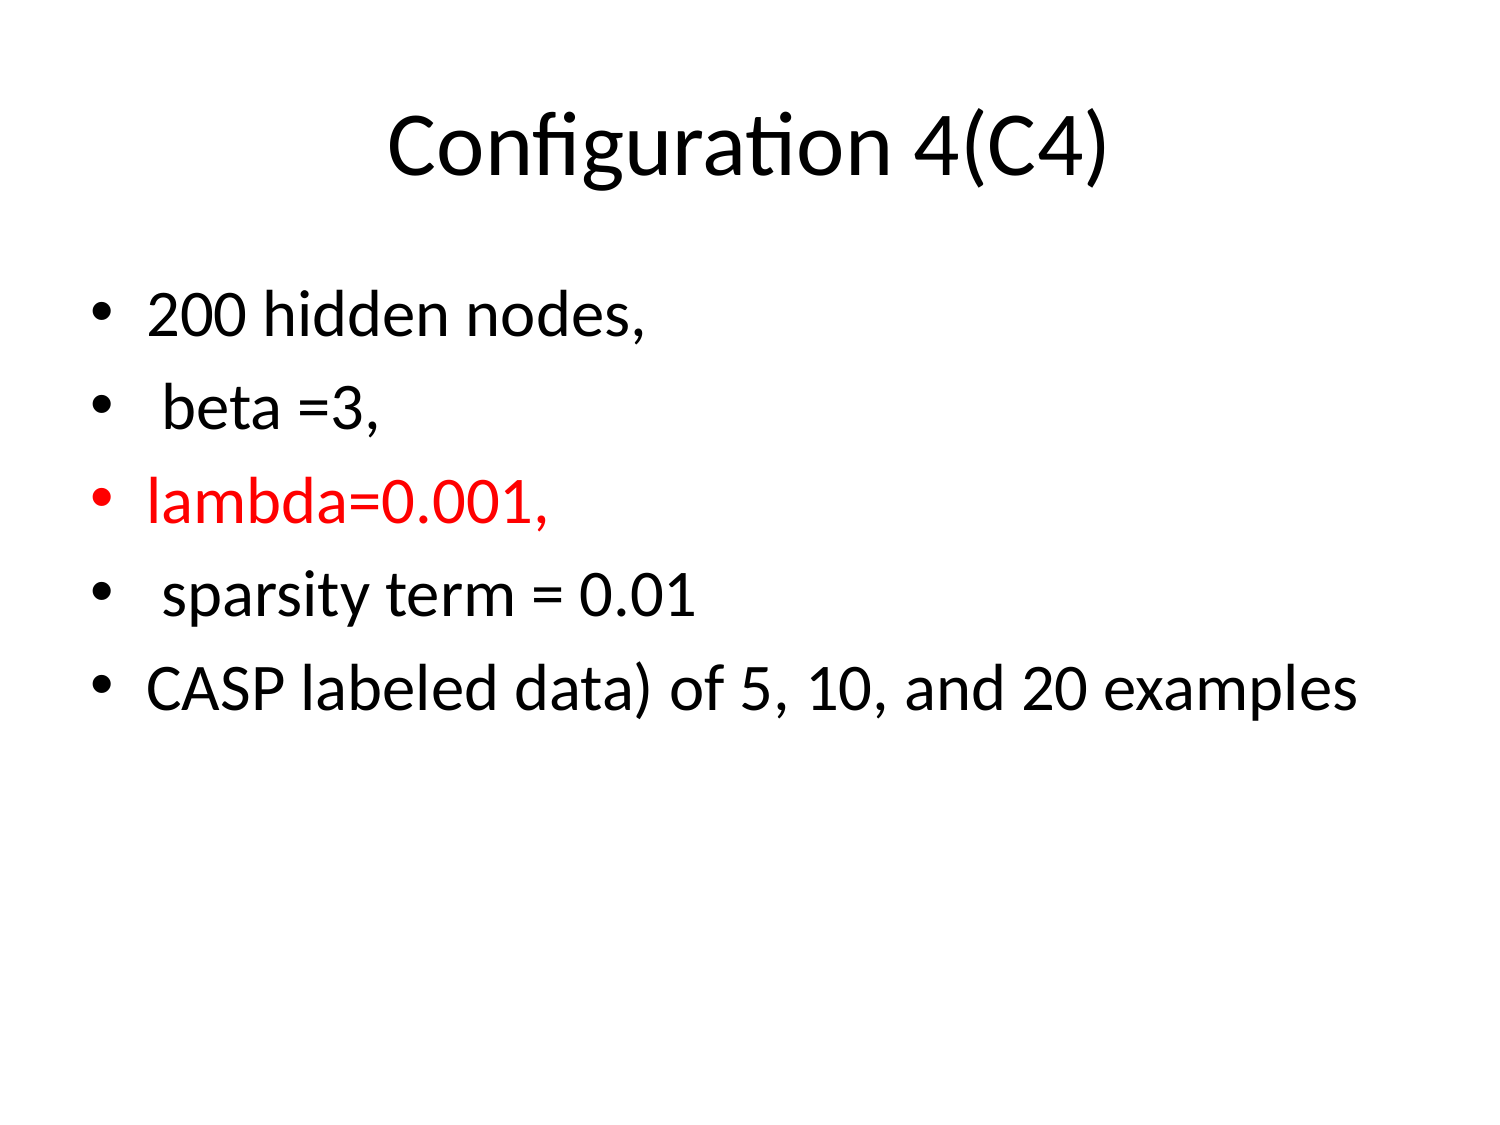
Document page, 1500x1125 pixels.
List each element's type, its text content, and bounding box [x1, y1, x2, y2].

title Configuration 4(C4) [75, 45, 1425, 233]
list 200 hidden nodes, beta =3, lambda=0.001, sparsity term = 0.01 CASP labeled data) of 5, 10, and 20 examples [75, 262, 1425, 1005]
